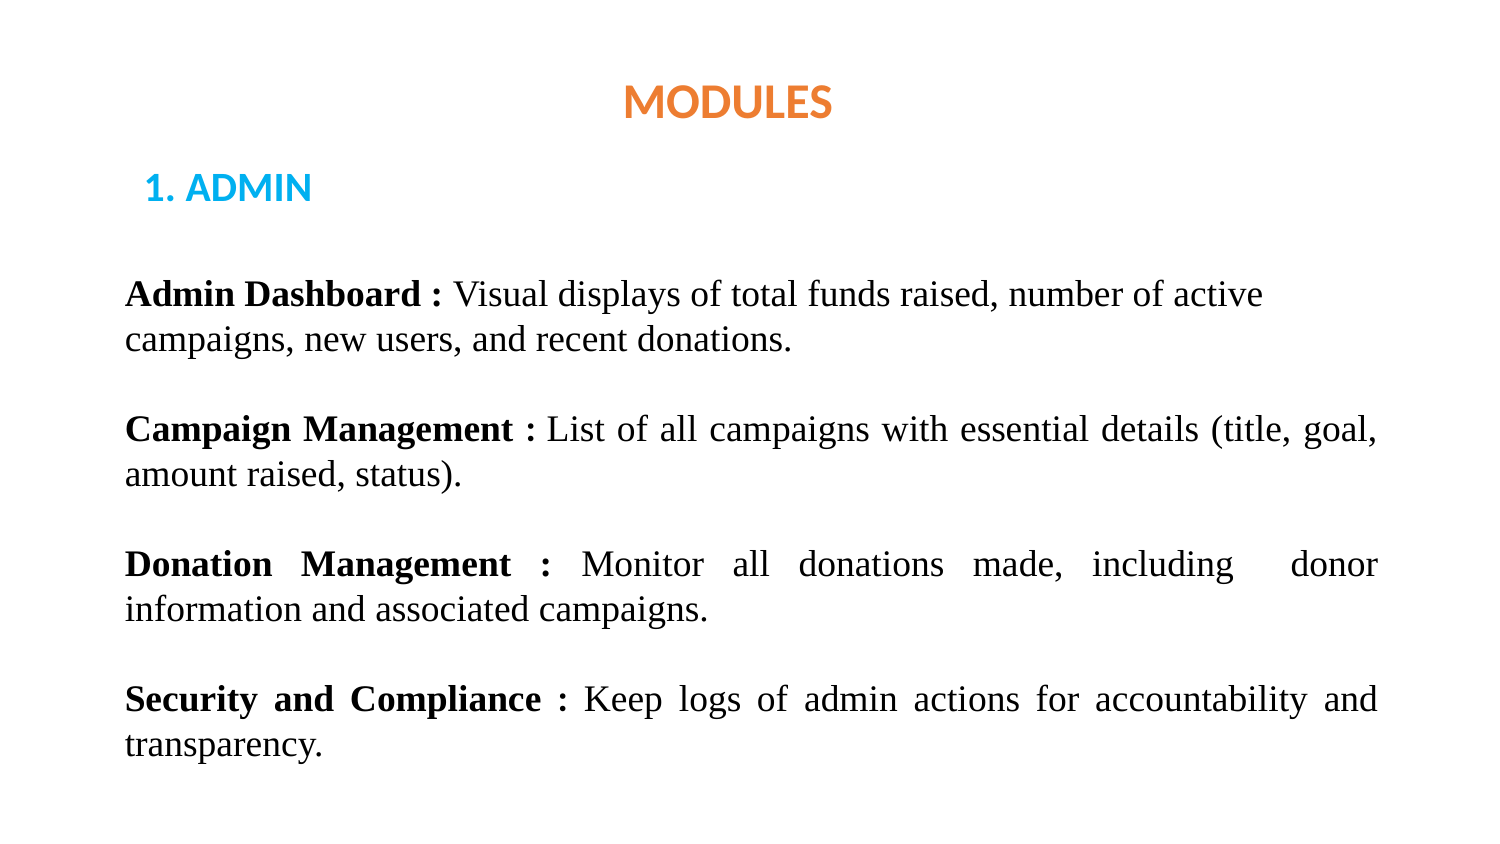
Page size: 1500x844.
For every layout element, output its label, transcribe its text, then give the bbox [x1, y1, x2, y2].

text_box Admin Dashboard : Visual displays of total funds raised, number of active campaigns, new users, and recent donations. Campaign Management : List of all campaigns with essential details (title, goal, amount raised, status). Donation Management : Monitor all donations made, including donor information and associated campaigns. Security and Compliance : Keep logs of admin actions for accountability and transparency. [110, 261, 1394, 817]
title MODULES [0, 59, 1049, 154]
text_box 1. ADMIN [110, 152, 826, 218]
